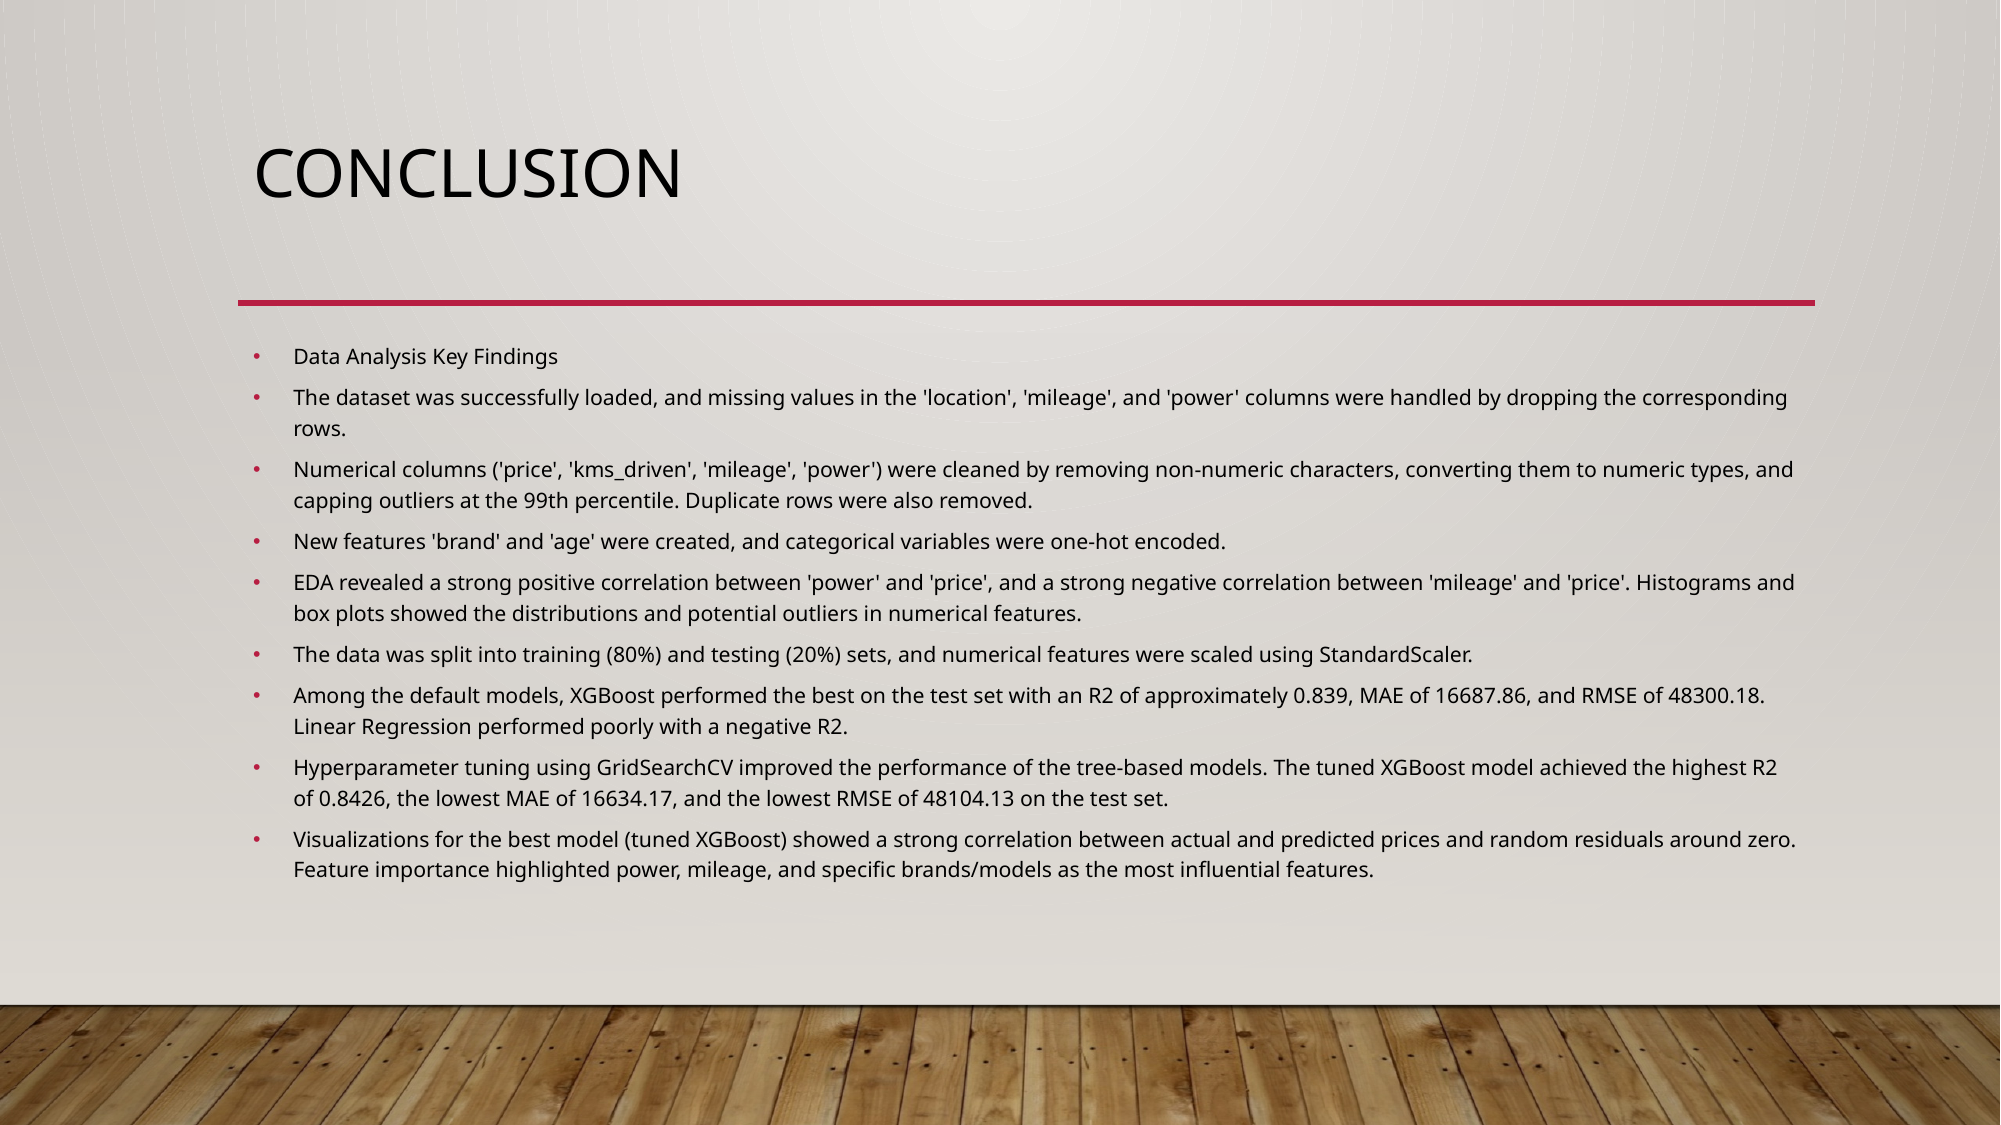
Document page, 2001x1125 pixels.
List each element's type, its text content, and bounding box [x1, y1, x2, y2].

title CONCLUSION [238, 131, 1814, 305]
picture [0, 1005, 2000, 1125]
list Data Analysis Key Findings The dataset was successfully loaded, and missing values in the 'location', 'mileage', and 'power' columns were handled by dropping the corresponding rows. Numerical columns ('price', 'kms_driven', 'mileage', 'power') were cleaned by removing non-numeric characters, converting them to numeric types, and capping outliers at the 99th percentile. Duplicate rows were also removed. New features 'brand' and 'age' were created, and categorical variables were one-hot encoded. EDA revealed a strong positive correlation between 'power' and 'price', and a strong negative correlation between 'mileage' and 'price'. Histograms and box plots showed the distributions and potential outliers in numerical features. The data was split into training (80%) and testing (20%) sets, and numerical features were scaled using StandardScaler. Among the default models, XGBoost performed the best on the test set with an R2 of approximately 0.839, MAE of 16687.86, and RMSE of 48300.18. Linear Regression performed poorly with a negative R2. Hyperparameter tuning using GridSearchCV improved the performance of the tree-based models. The tuned XGBoost model achieved the highest R2 of 0.8426, the lowest MAE of 16634.17, and the lowest RMSE of 48104.13 on the test set. Visualizations for the best model (tuned XGBoost) showed a strong correlation between actual and predicted prices and random residuals around zero. Feature importance highlighted power, mileage, and specific brands/models as the most influential features. [238, 330, 1814, 897]
